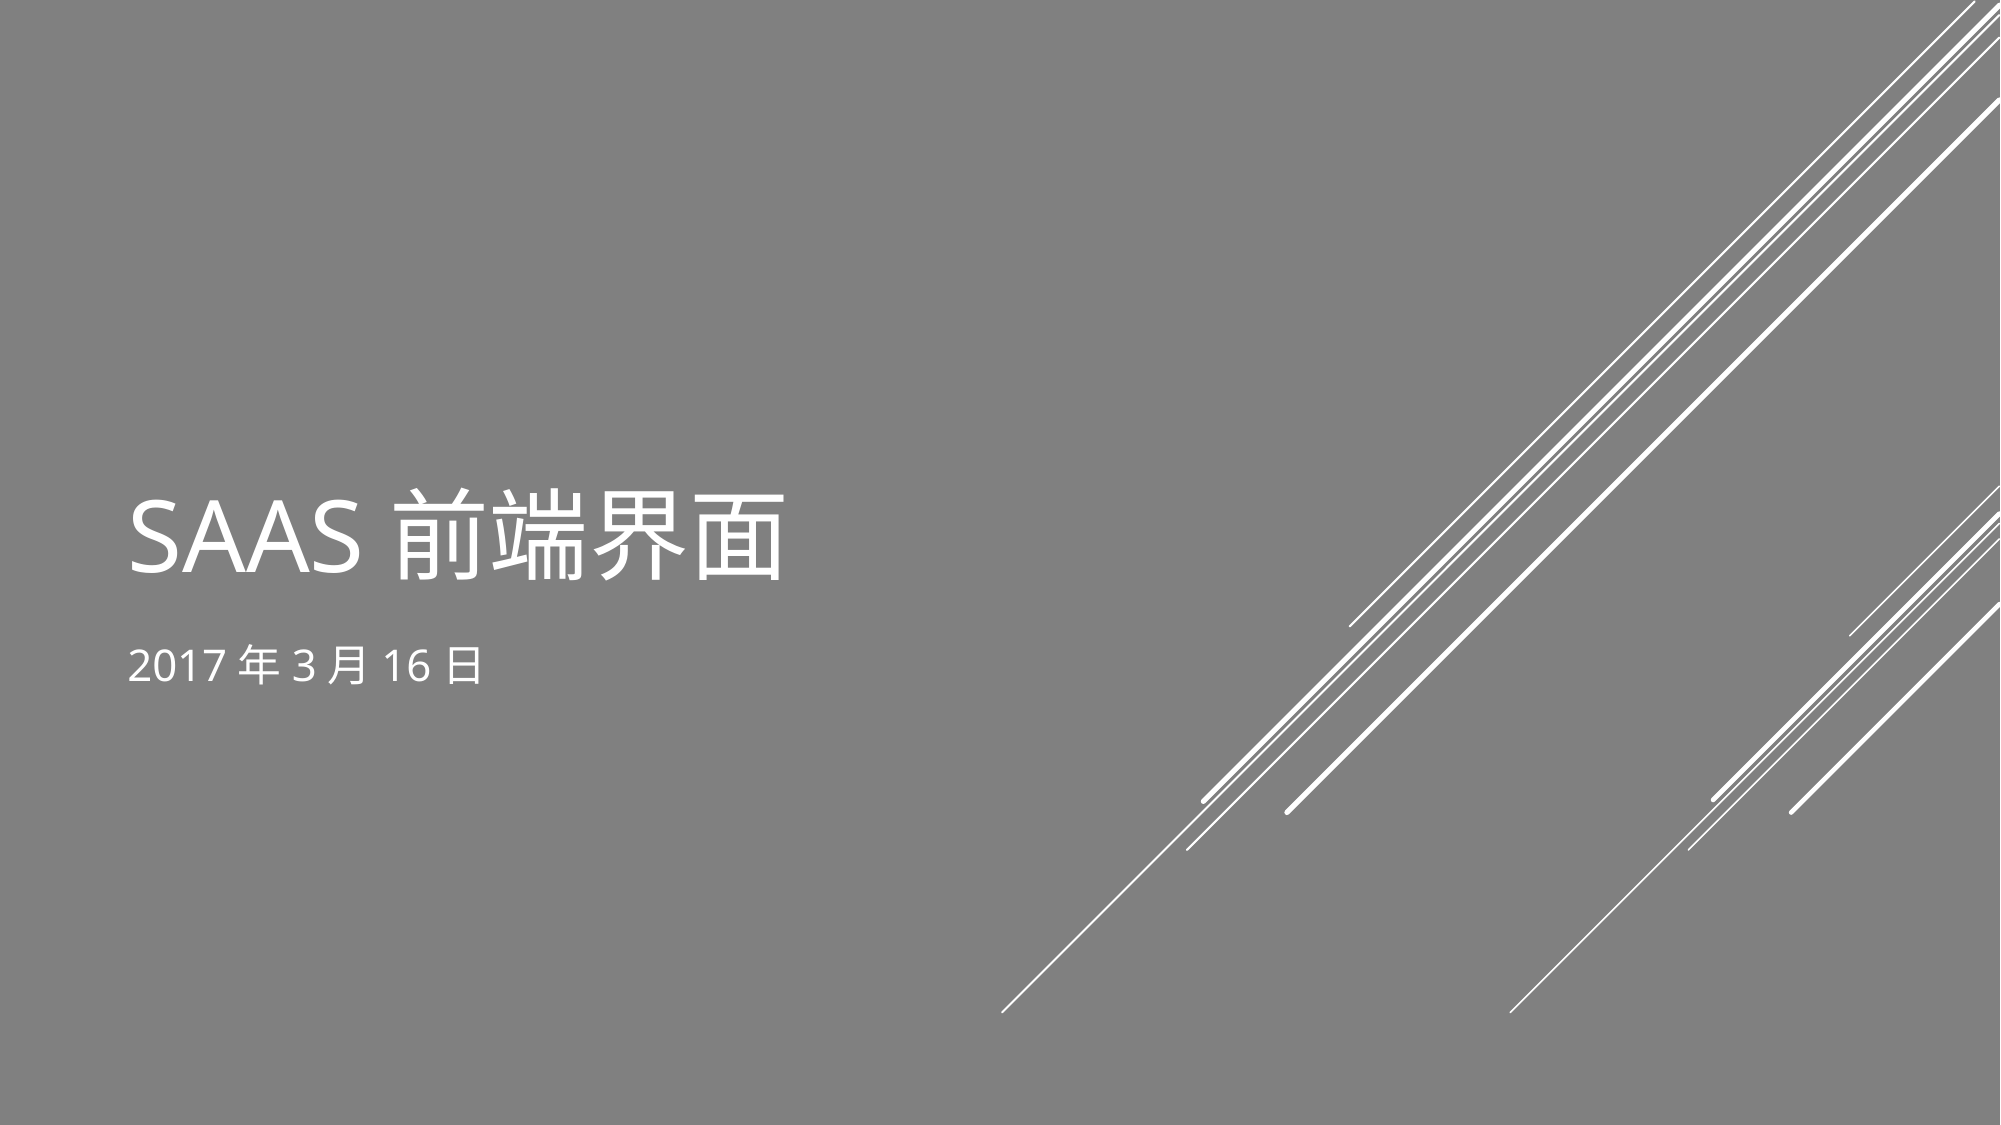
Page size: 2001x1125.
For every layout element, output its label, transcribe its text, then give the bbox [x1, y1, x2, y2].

subtitle 2017年3月16日 [112, 630, 1163, 950]
title SAAS前端界面 [112, 112, 1425, 600]
